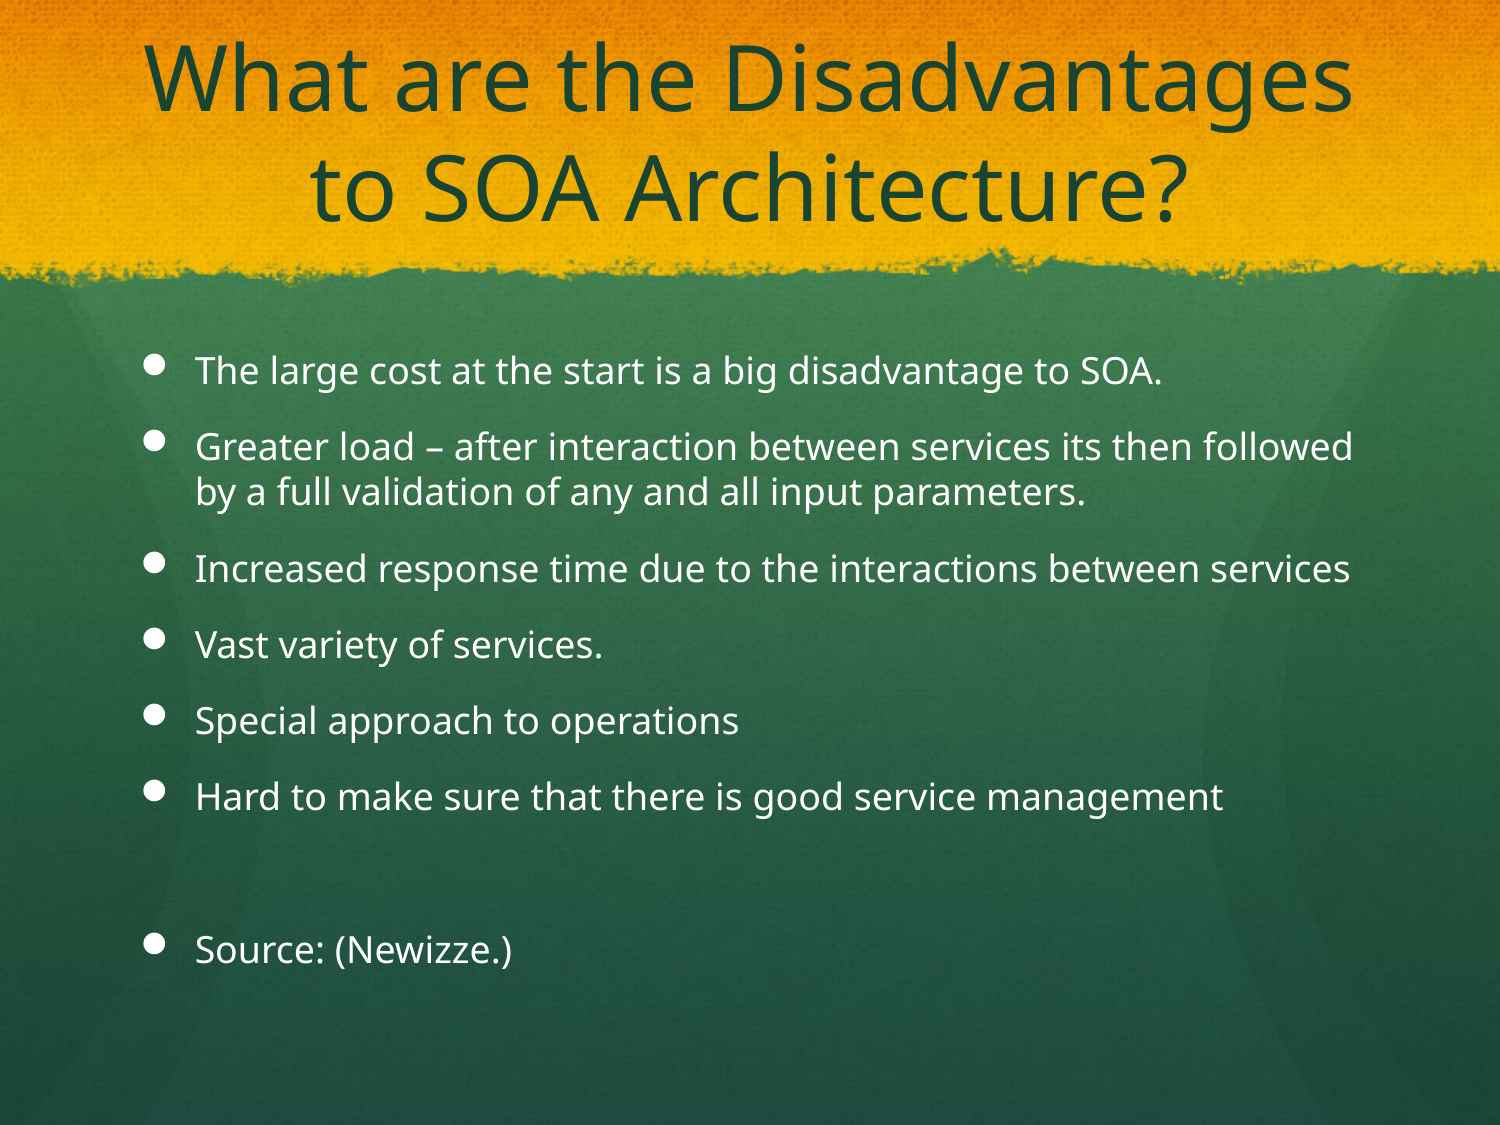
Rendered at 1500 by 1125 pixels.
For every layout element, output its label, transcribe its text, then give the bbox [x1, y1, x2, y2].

list The large cost at the start is a big disadvantage to SOA. Greater load – after interaction between services its then followed by a full validation of any and all input parameters. Increased response time due to the interactions between services Vast variety of services. Special approach to operations Hard to make sure that there is good service management Source: (Newizze.) [125, 339, 1375, 1026]
title What are the Disadvantages to SOA Architecture? [125, 13, 1375, 246]
picture [0, 0, 1500, 1125]
